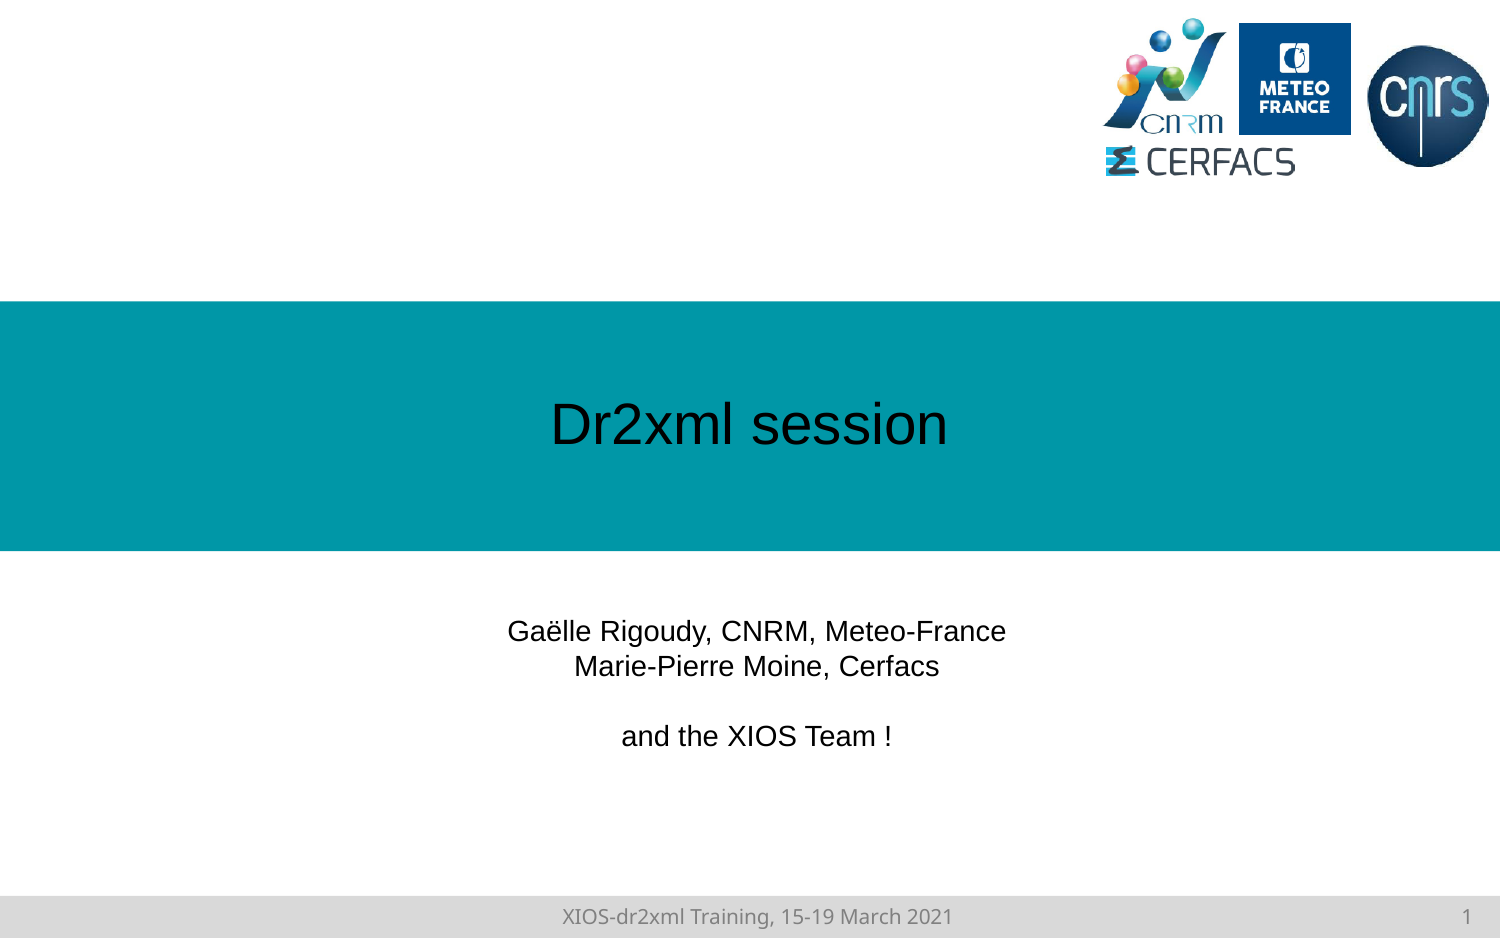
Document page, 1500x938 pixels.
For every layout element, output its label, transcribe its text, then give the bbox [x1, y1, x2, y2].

text_box XIOS-dr2xml Training, 15-19 March 2021 0 [0, 895, 1500, 938]
text_box Gaëlle Rigoudy, CNRM, Meteo-France Marie-Pierre Moine, Cerfacs and the XIOS Team ! [460, 605, 1054, 760]
picture [1075, 10, 1495, 194]
text_box Dr2xml session [0, 301, 1500, 552]
